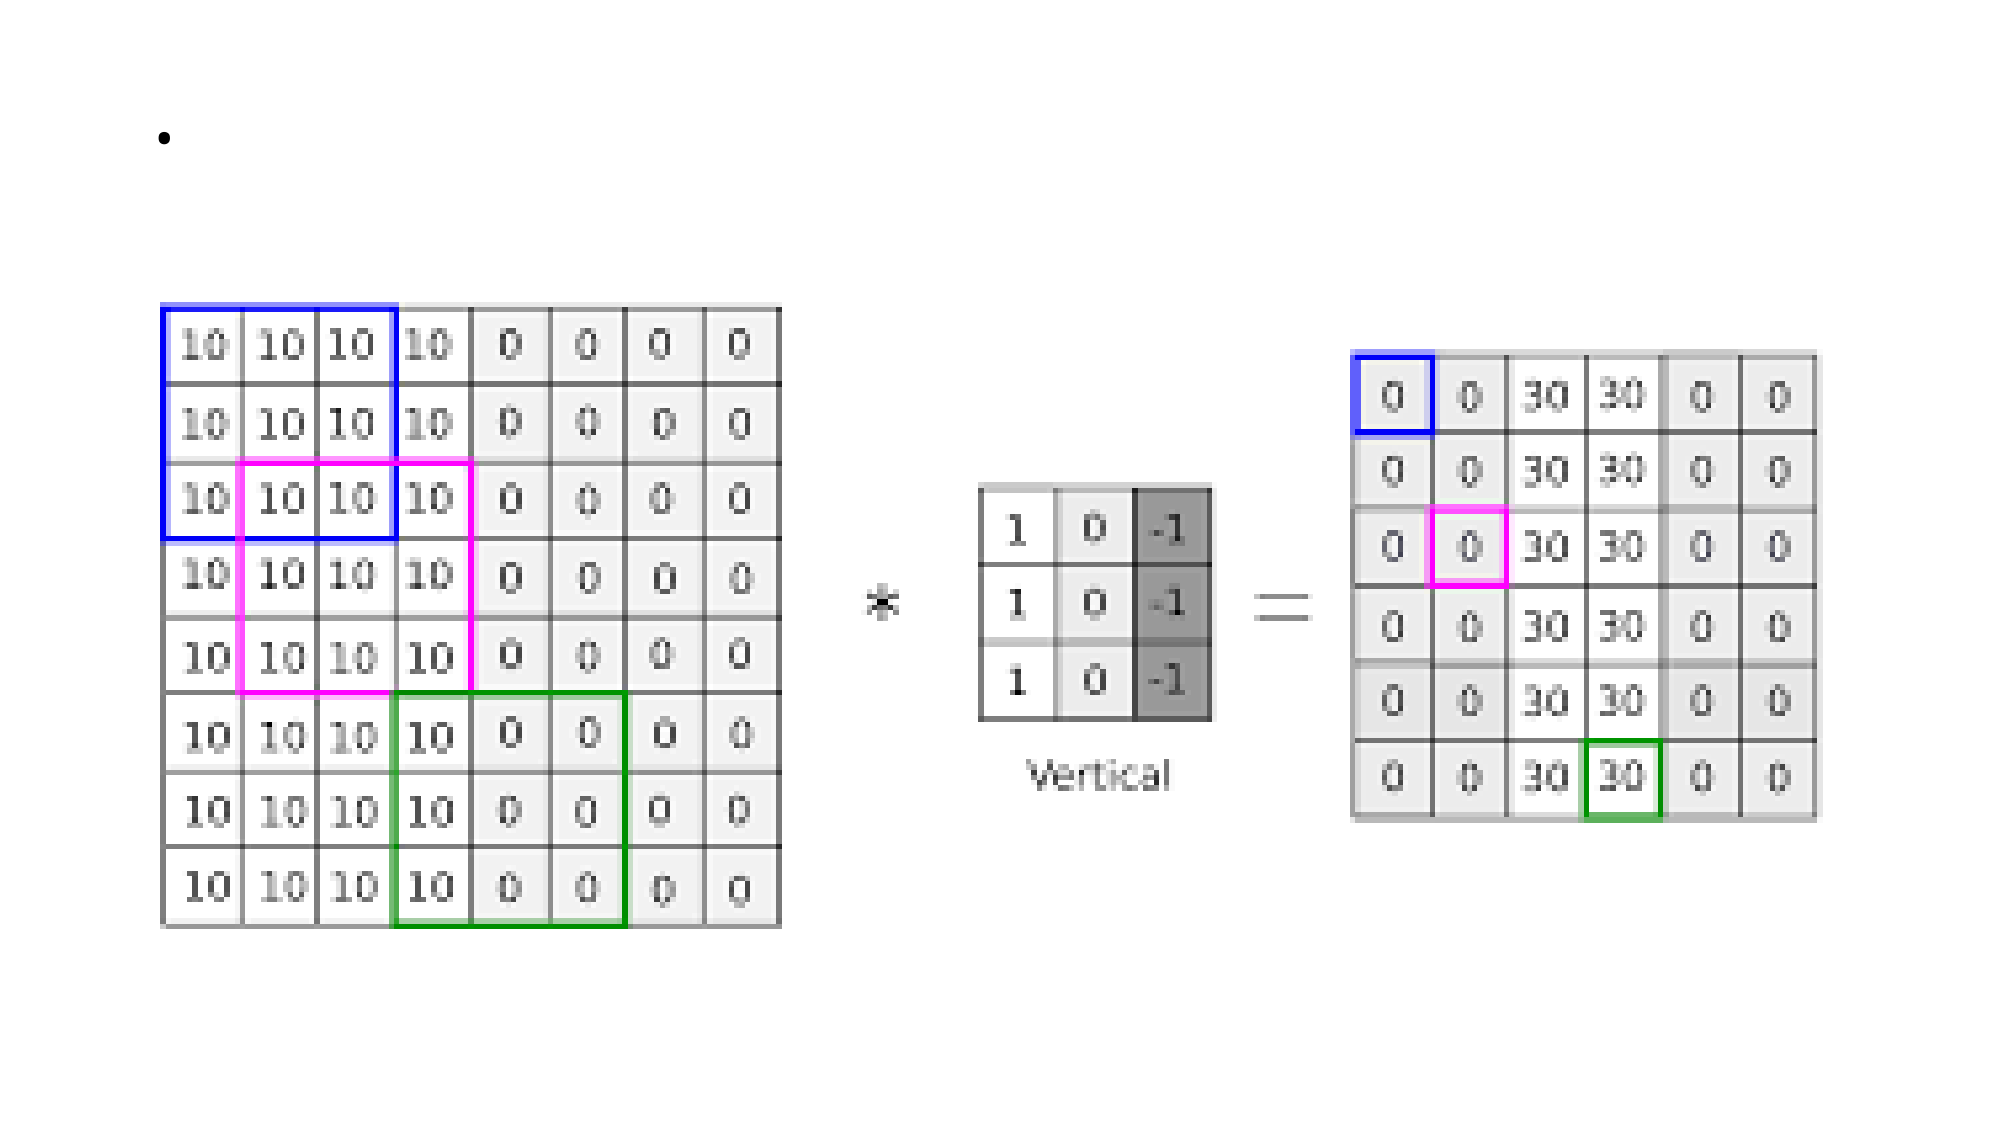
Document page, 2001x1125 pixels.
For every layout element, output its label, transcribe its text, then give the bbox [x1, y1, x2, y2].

title . [137, 59, 1863, 233]
picture [76, 233, 1924, 1004]
